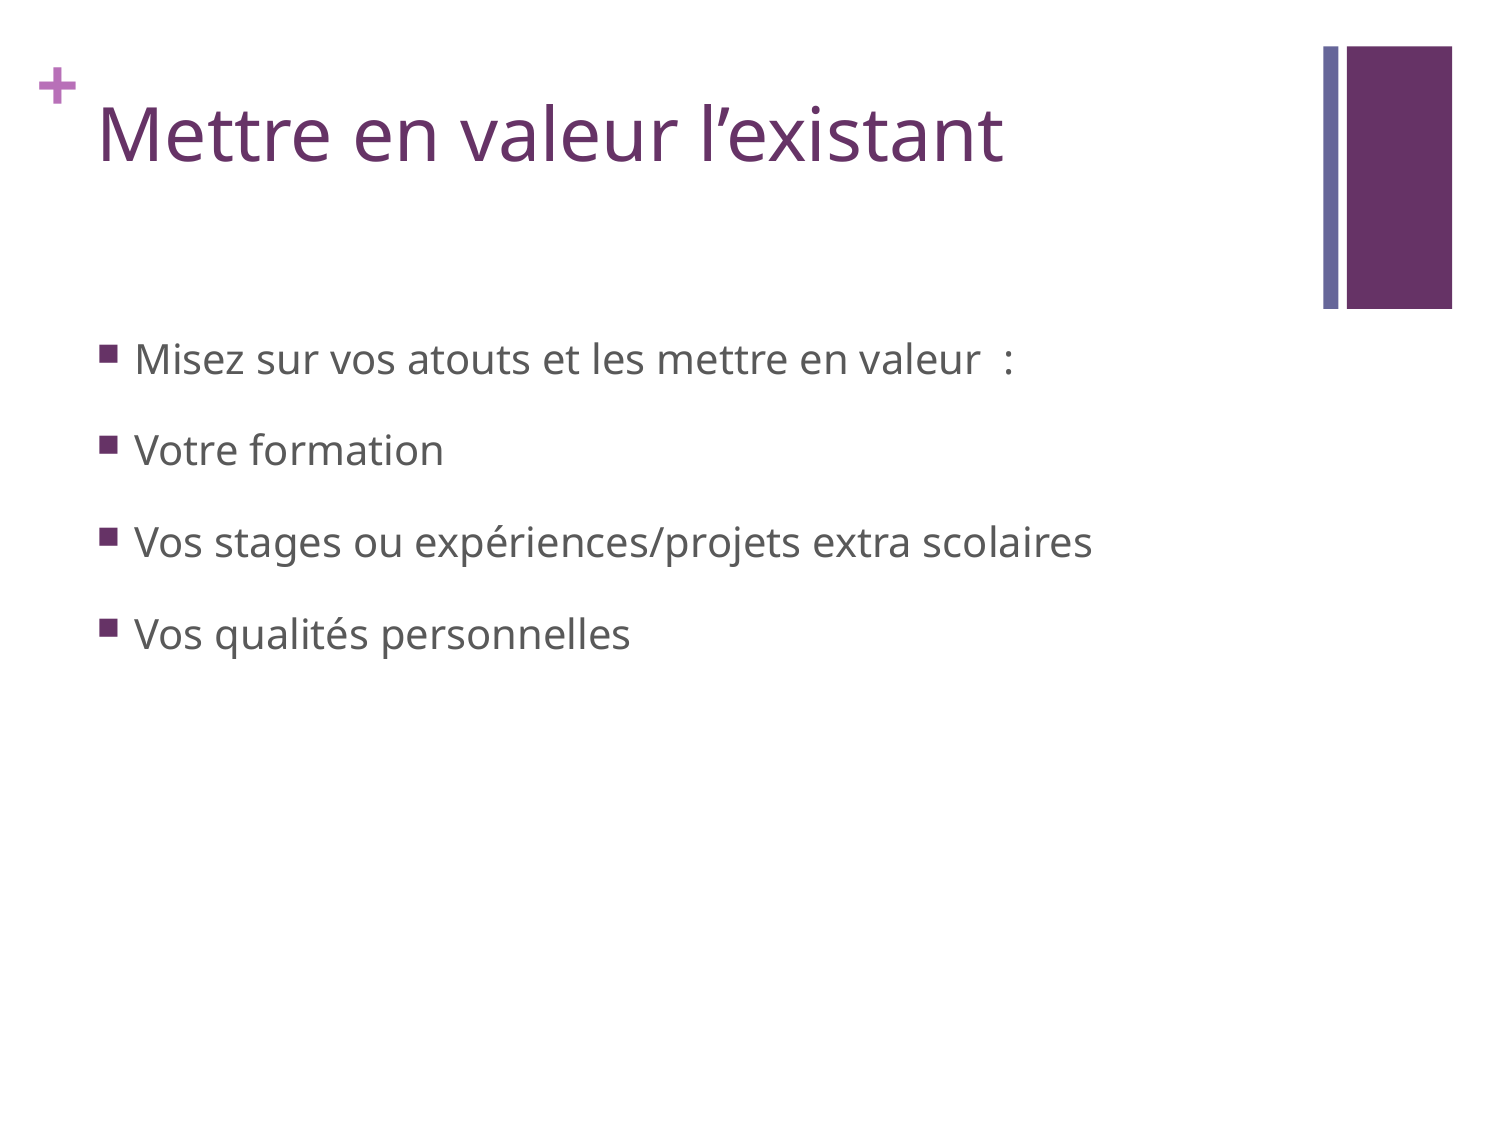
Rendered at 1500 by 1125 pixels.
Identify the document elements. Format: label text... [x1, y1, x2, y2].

list Misez sur vos atouts et les mettre en valeur : Votre formation Vos stages ou expériences/projets extra scolaires Vos qualités personnelles [81, 324, 1322, 1005]
title Mettre en valeur l’existant [81, 79, 1322, 263]
